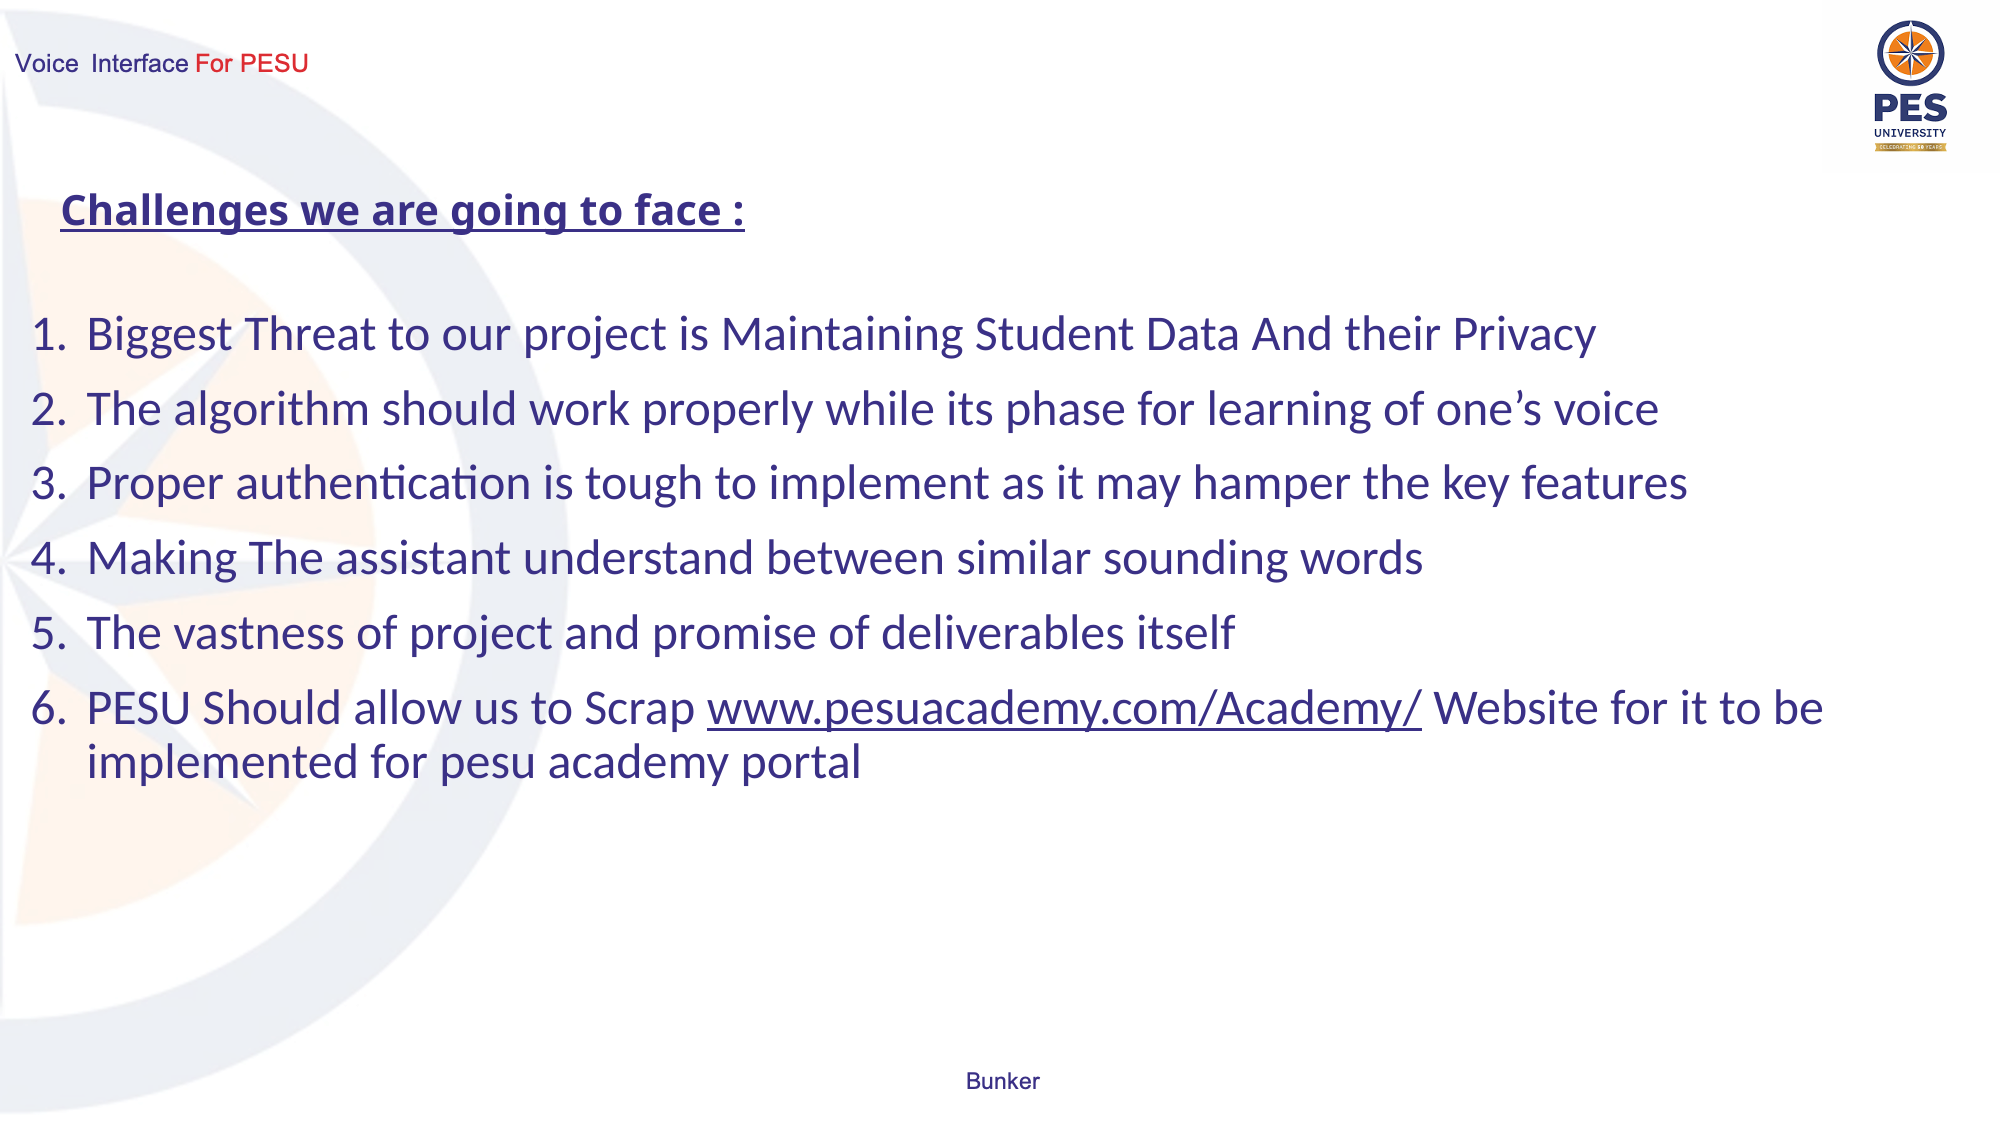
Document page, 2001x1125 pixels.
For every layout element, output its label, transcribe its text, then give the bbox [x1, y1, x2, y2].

picture [0, 0, 2001, 1125]
list Biggest Threat to our project is Maintaining Student Data And their Privacy The algorithm should work properly while its phase for learning of one’s voice Proper authentication is tough to implement as it may hamper the key features Making The assistant understand between similar sounding words The vastness of project and promise of deliverables itself PESU Should allow us to Scrap www.pesuacademy.com/Academy/ Website for it to be implemented for pesu academy portal [15, 299, 1955, 1043]
title Challenges we are going to face : [45, 128, 1771, 299]
